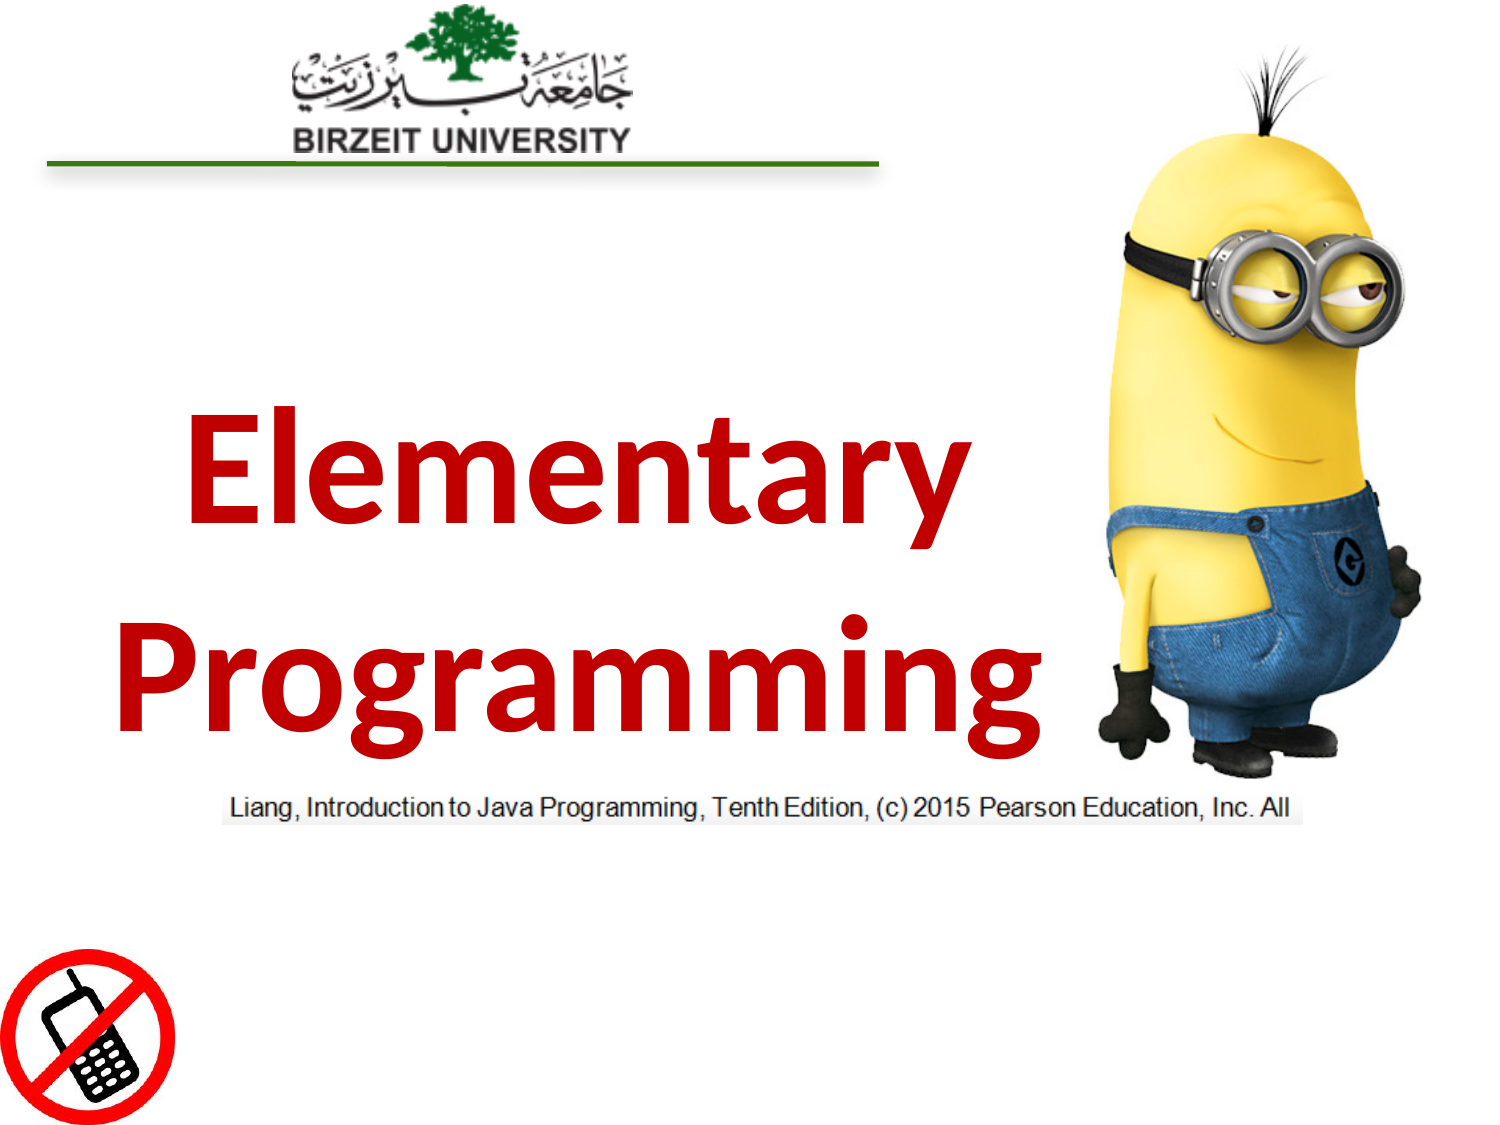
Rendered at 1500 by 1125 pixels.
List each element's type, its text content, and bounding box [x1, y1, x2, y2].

picture [222, 786, 1303, 825]
title Elementary Programming [41, 314, 1087, 799]
picture [1092, 44, 1451, 785]
picture [292, 4, 633, 153]
picture [0, 949, 175, 1125]
